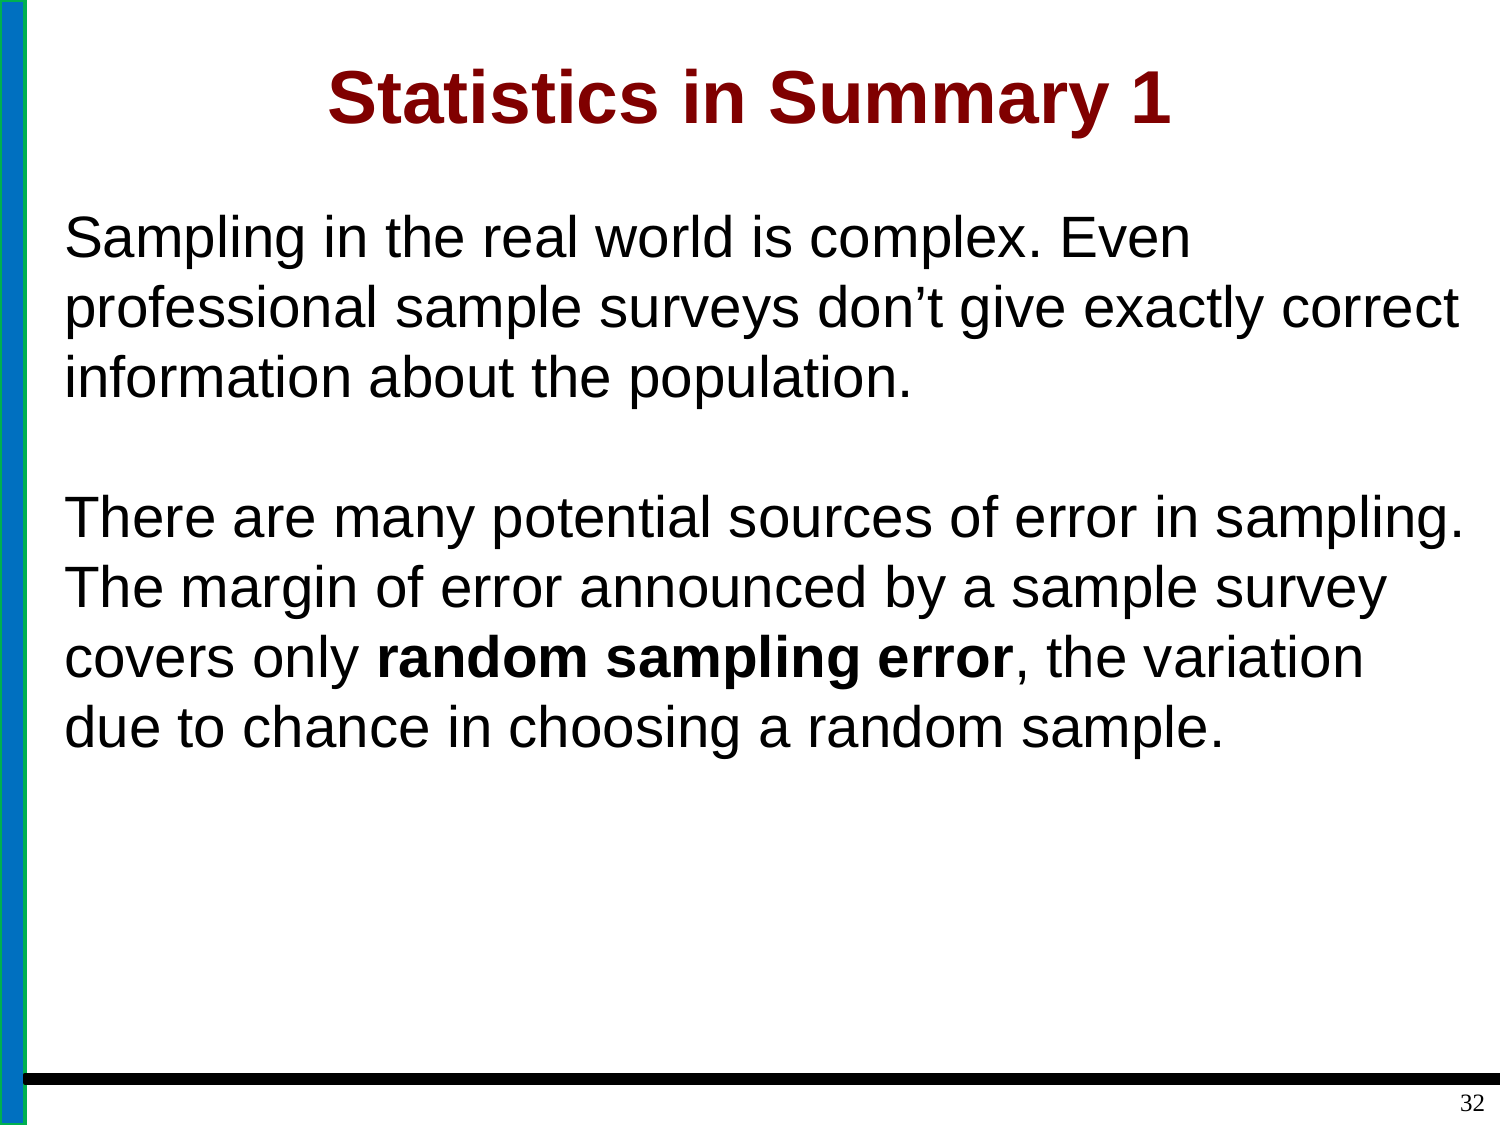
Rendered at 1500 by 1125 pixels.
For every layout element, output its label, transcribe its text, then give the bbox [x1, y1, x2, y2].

title Statistics in Summary 1 [75, 45, 1425, 191]
text_box Sampling in the real world is complex. Even professional sample surveys don’t give exactly correct information about the population. There are many potential sources of error in sampling. The margin of error announced by a sample survey covers only random sampling error, the variation due to chance in choosing a random sample. [49, 191, 1487, 1030]
